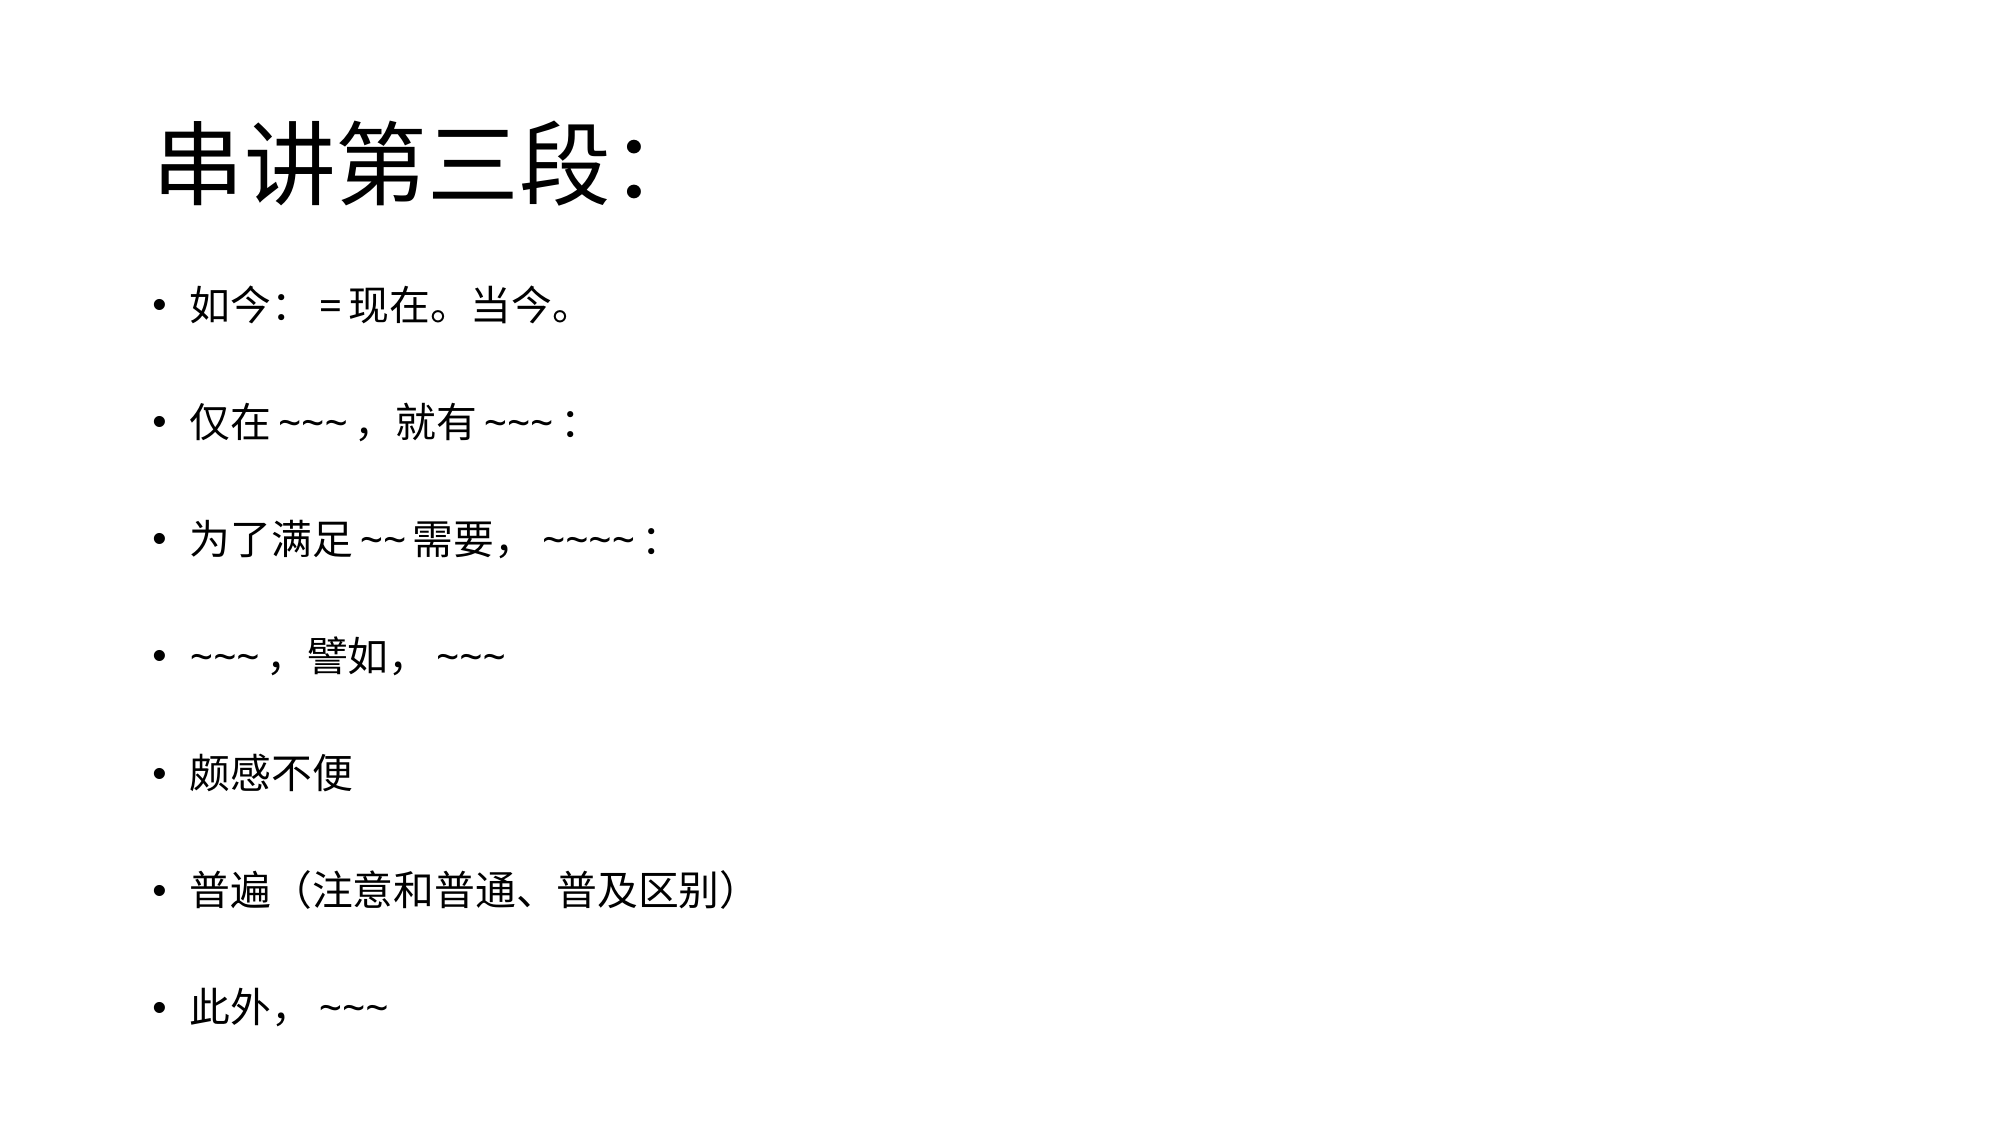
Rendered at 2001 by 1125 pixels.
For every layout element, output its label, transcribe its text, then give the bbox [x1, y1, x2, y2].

list 如今：=现在。当今。 仅在~~~，就有~~~： 为了满足~~需要，~~~~： ~~~，譬如，~~~ 颇感不便 普遍（注意和普通、普及区别） 此外，~~~ [137, 277, 1863, 1043]
title 串讲第三段： [137, 59, 1863, 277]
